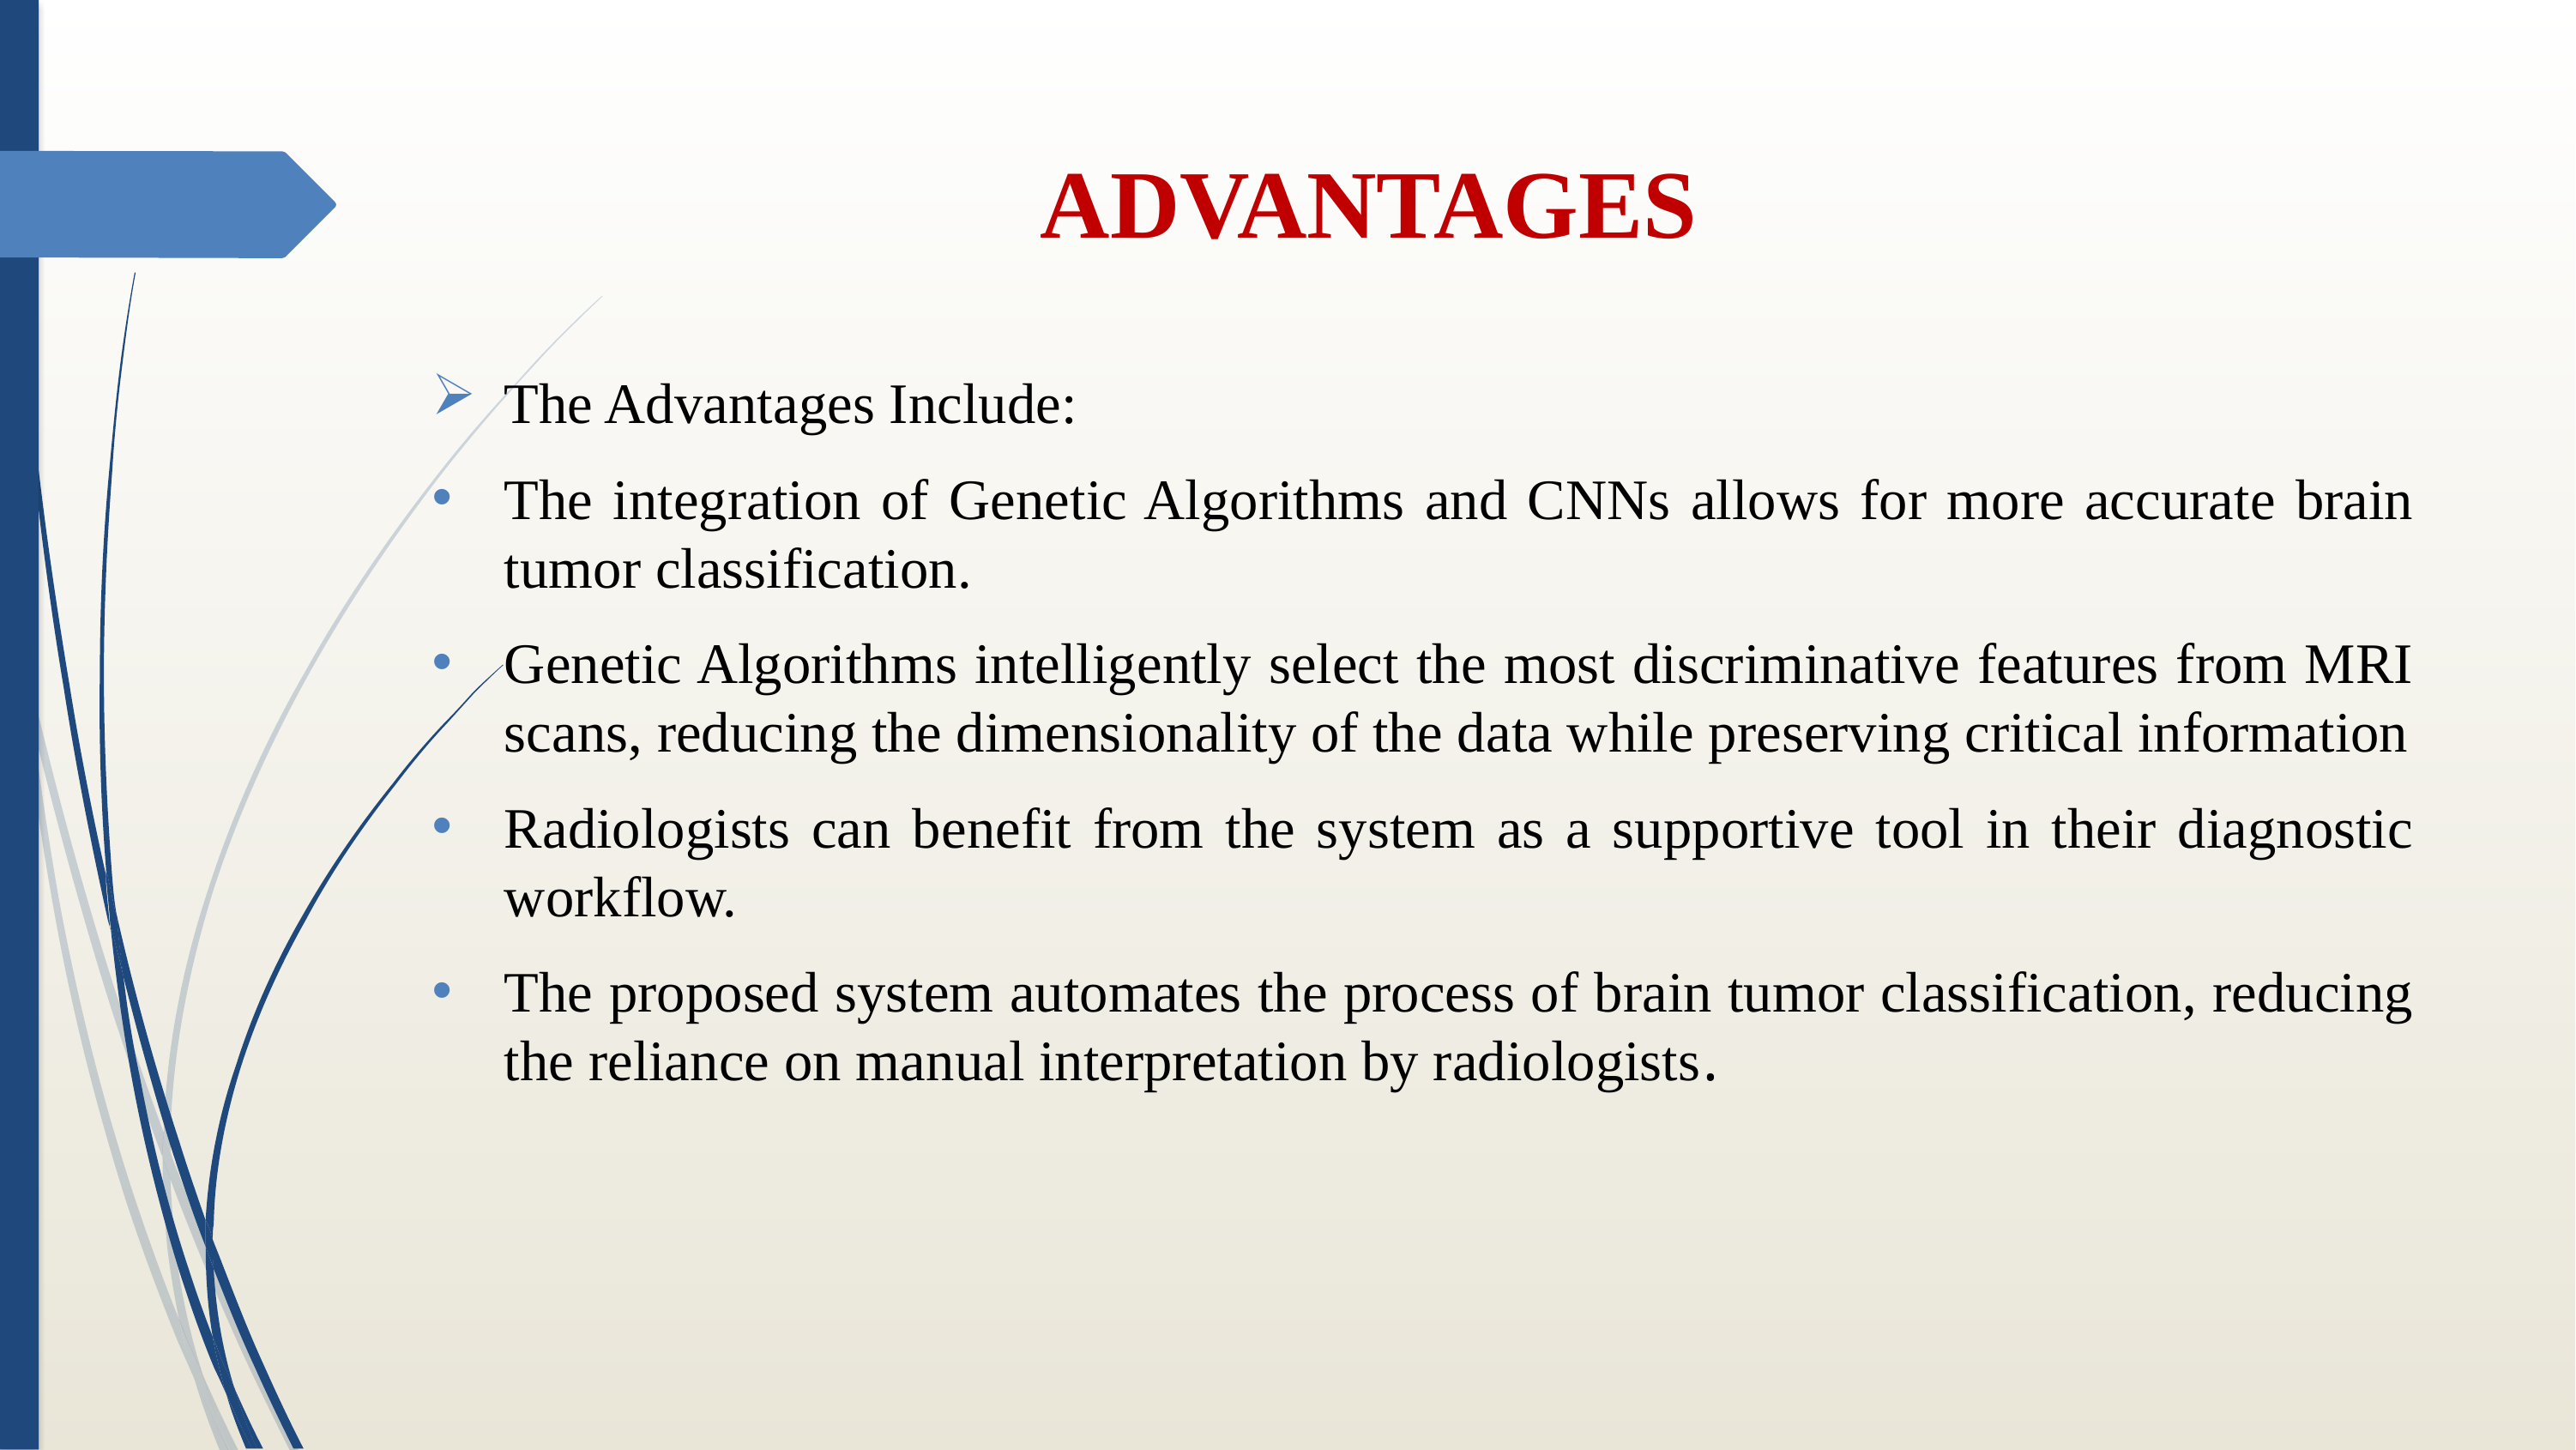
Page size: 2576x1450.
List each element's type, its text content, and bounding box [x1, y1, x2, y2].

list The Advantages Include: The integration of Genetic Algorithms and CNNs allows for more accurate brain tumor classification. Genetic Algorithms intelligently select the most discriminative features from MRI scans, reducing the dimensionality of the data while preserving critical information Radiologists can benefit from the system as a supportive tool in their diagnostic workflow. The proposed system automates the process of brain tumor classification, reducing the reliance on manual interpretation by radiologists. [419, 359, 2430, 1380]
title ADVANTAGES [97, 135, 2576, 406]
